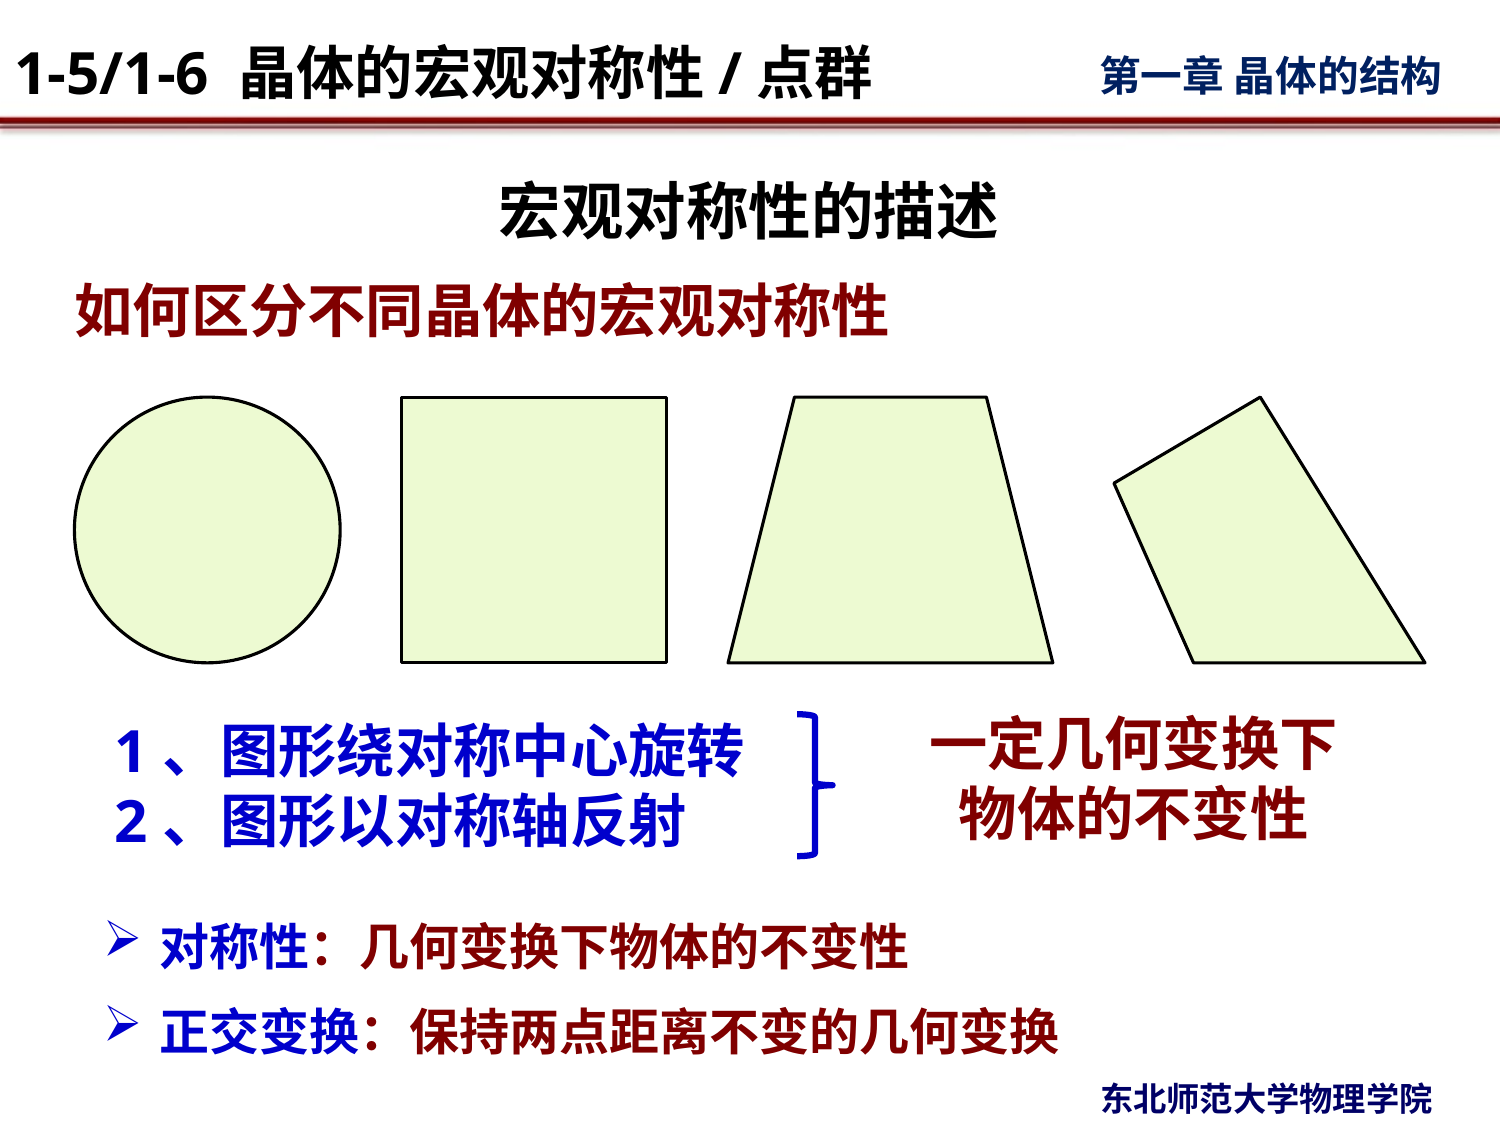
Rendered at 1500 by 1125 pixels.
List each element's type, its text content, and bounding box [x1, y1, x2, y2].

text_box 对称性：几何变换下物体的不变性 正交变换：保持两点距离不变的几何变换 [88, 907, 1441, 1068]
text_box 1、图形绕对称中心旋转 2、图形以对称轴反射 [100, 706, 1010, 862]
text_box [1113, 397, 1426, 663]
text_box 如何区分不同晶体的宏观对称性 [59, 267, 905, 352]
text_box [728, 397, 1053, 663]
title 宏观对称性的描述 [72, 125, 1425, 256]
text_box [401, 397, 667, 663]
text_box [797, 714, 833, 857]
picture [0, 0, 1500, 1125]
text_box 一定几何变换下物体的不变性 [899, 699, 1368, 855]
text_box [74, 397, 341, 663]
